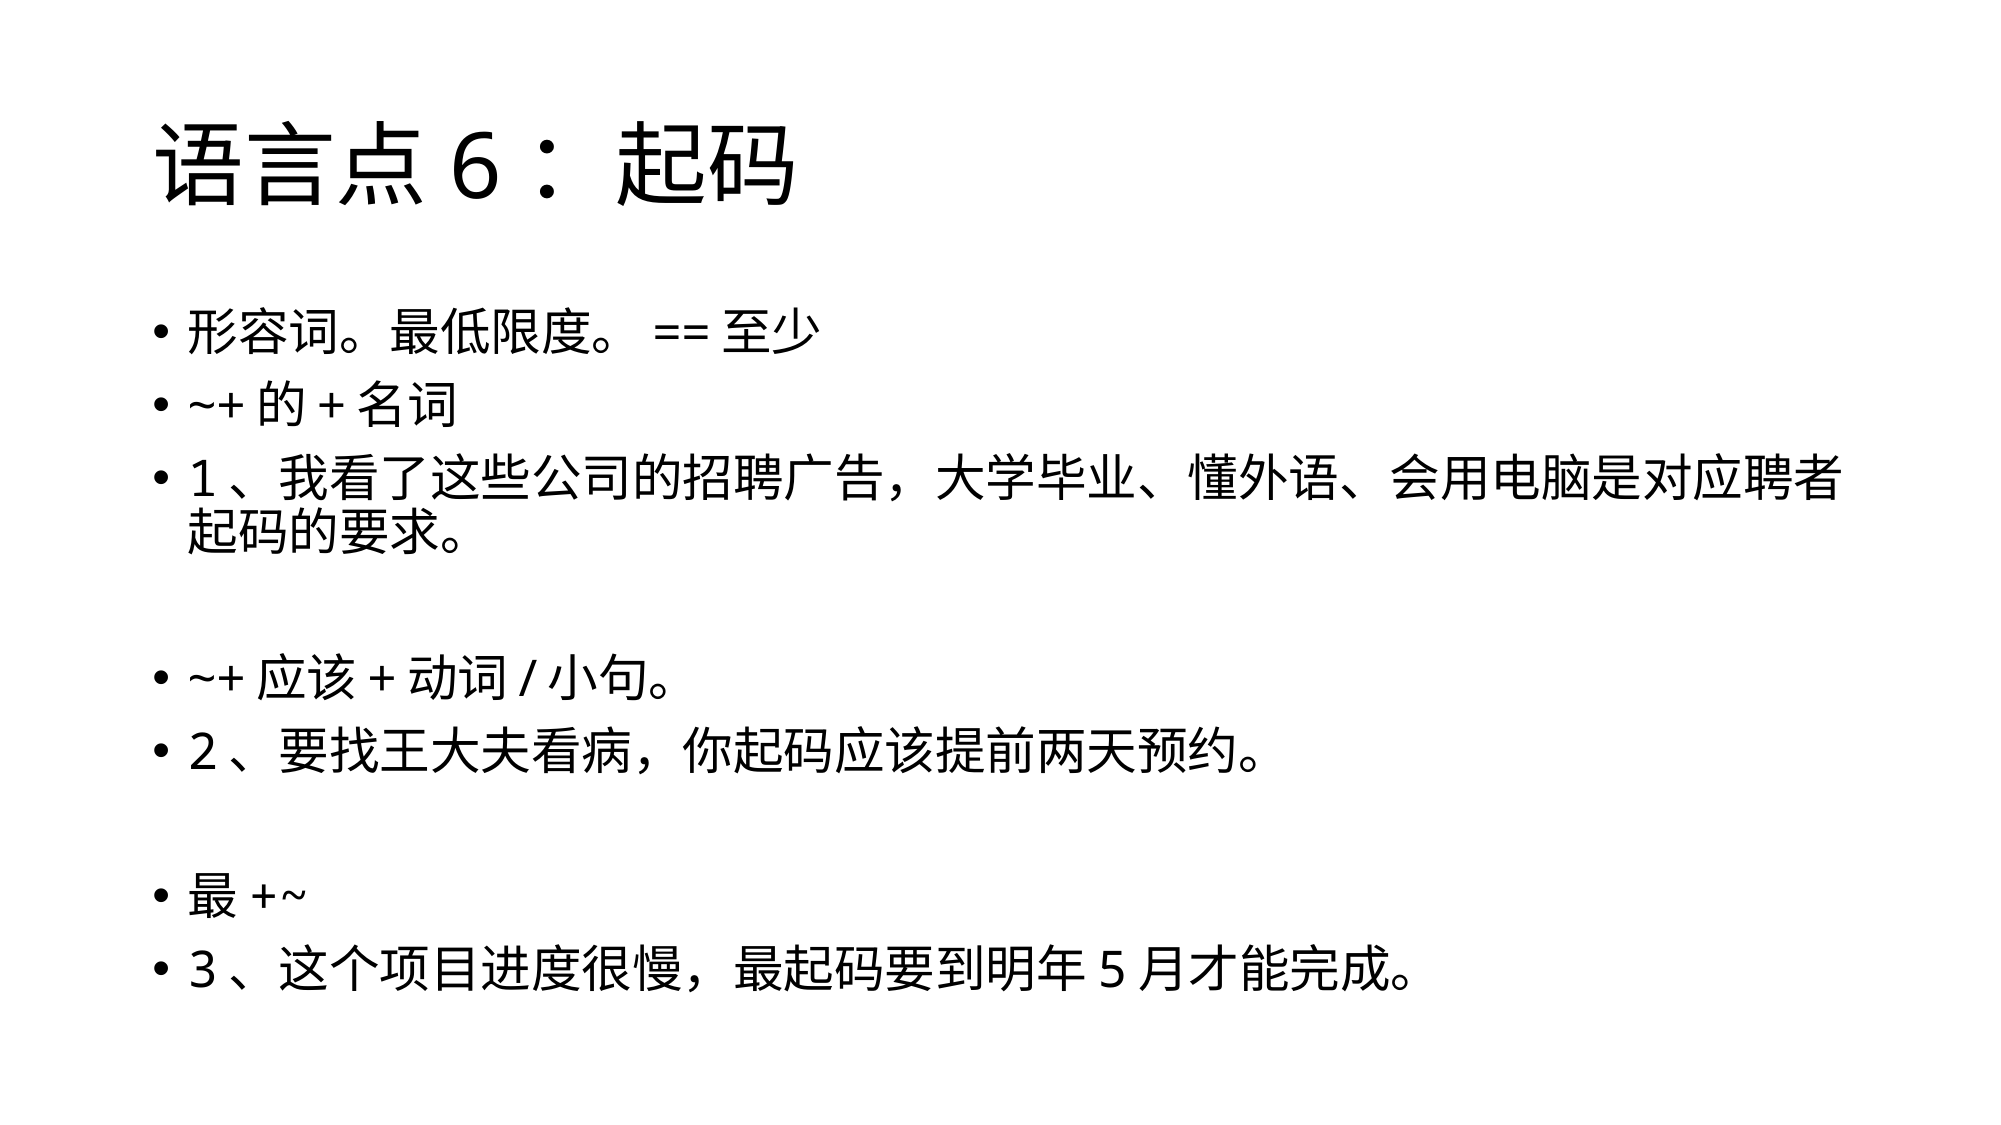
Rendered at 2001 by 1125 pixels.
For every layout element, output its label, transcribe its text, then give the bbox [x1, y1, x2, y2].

list 形容词。最低限度。==至少 ~+的+名词 1、我看了这些公司的招聘广告，大学毕业、懂外语、会用电脑是对应聘者起码的要求。 ~+应该+动词/小句。 2、要找王大夫看病，你起码应该提前两天预约。 最+~ 3、这个项目进度很慢，最起码要到明年5月才能完成。 [137, 299, 1863, 1014]
title 语言点6：起码 [137, 59, 1863, 278]
